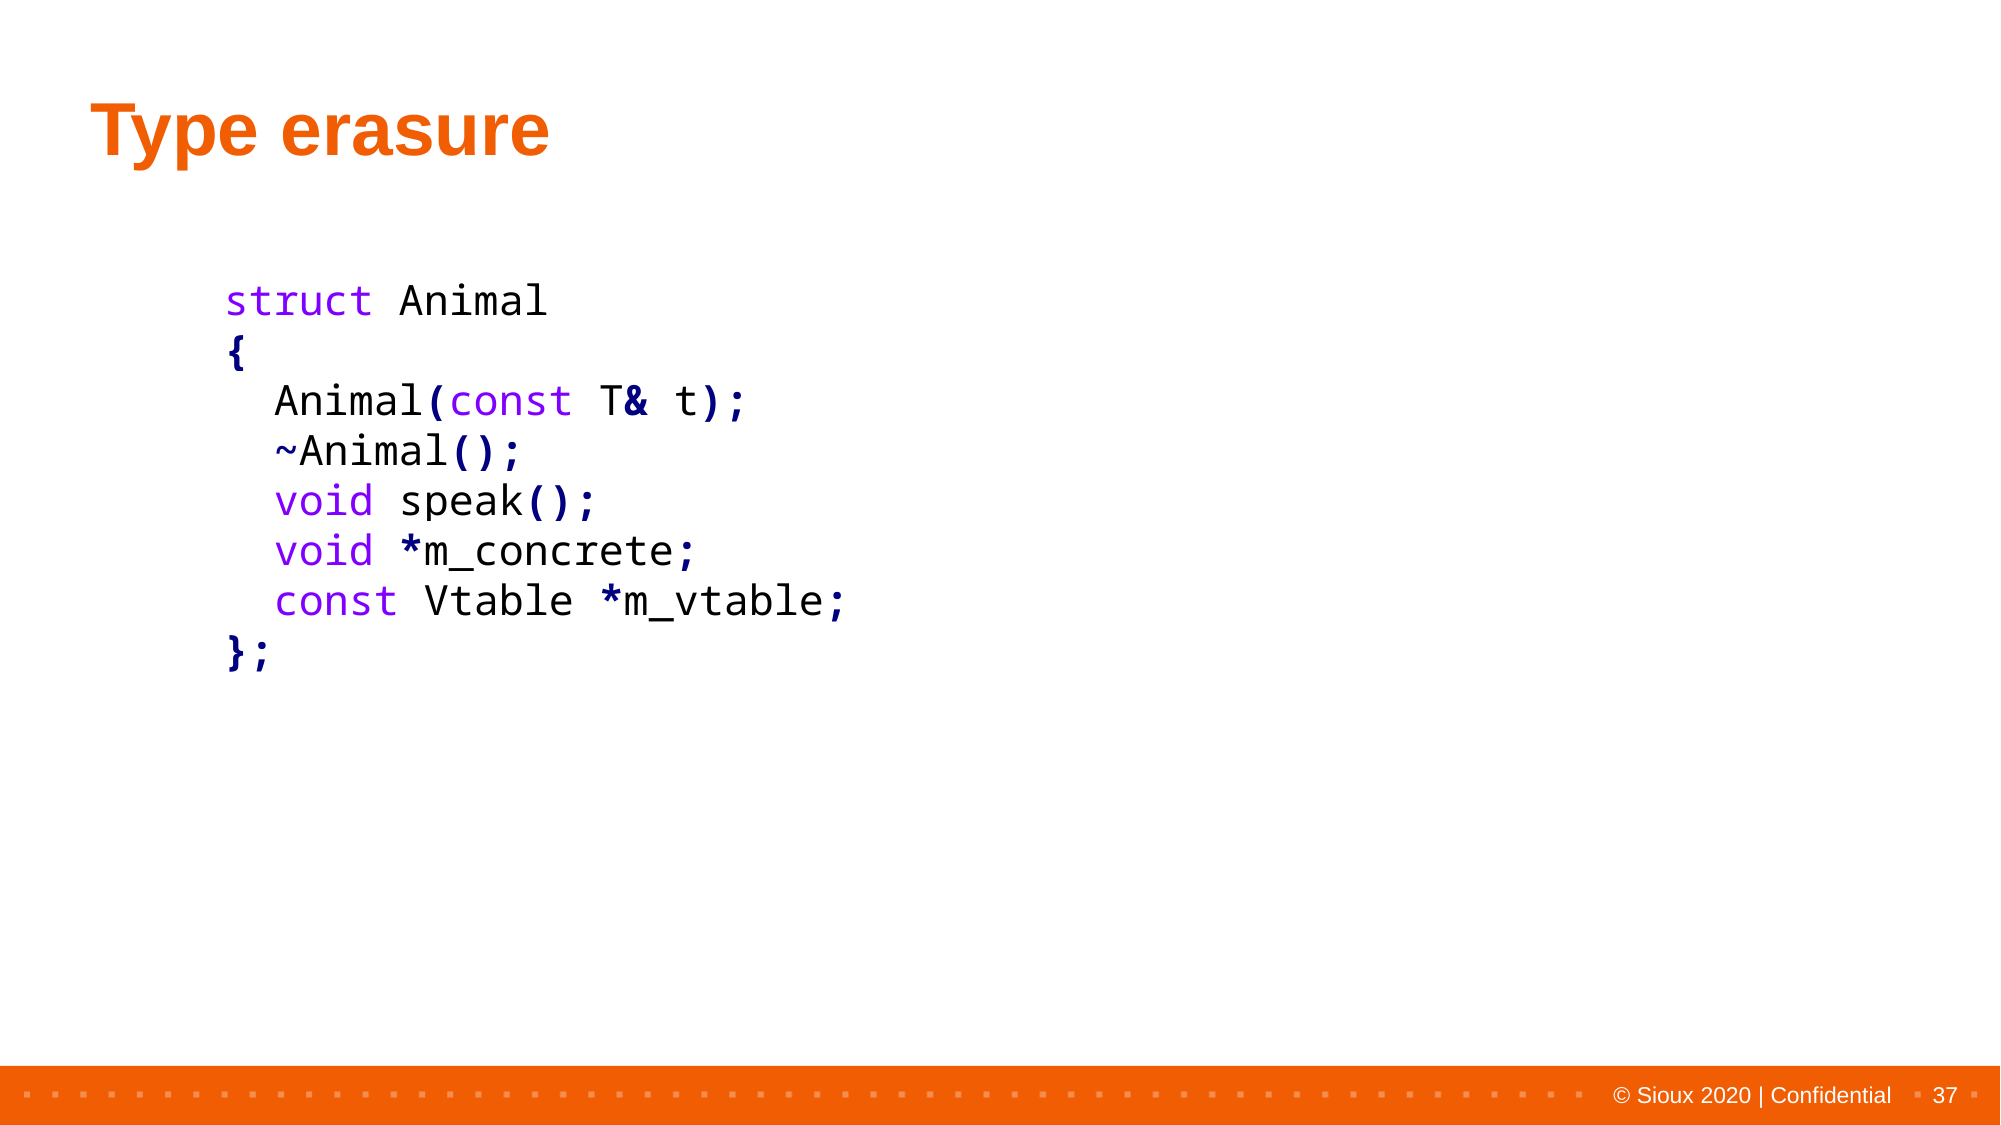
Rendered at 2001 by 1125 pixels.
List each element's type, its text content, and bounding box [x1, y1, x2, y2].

slide_number 37 [1922, 1080, 1969, 1110]
text_box struct Animal { Animal(const T& t); ~Animal(); void speak(); void *m_concrete; const Vtable *m_vtable; }; [223, 273, 1910, 991]
picture [0, 1065, 2001, 1125]
footer © Sioux 2020 | Confidential [1596, 1080, 1898, 1109]
title Type erasure [90, 90, 1910, 274]
